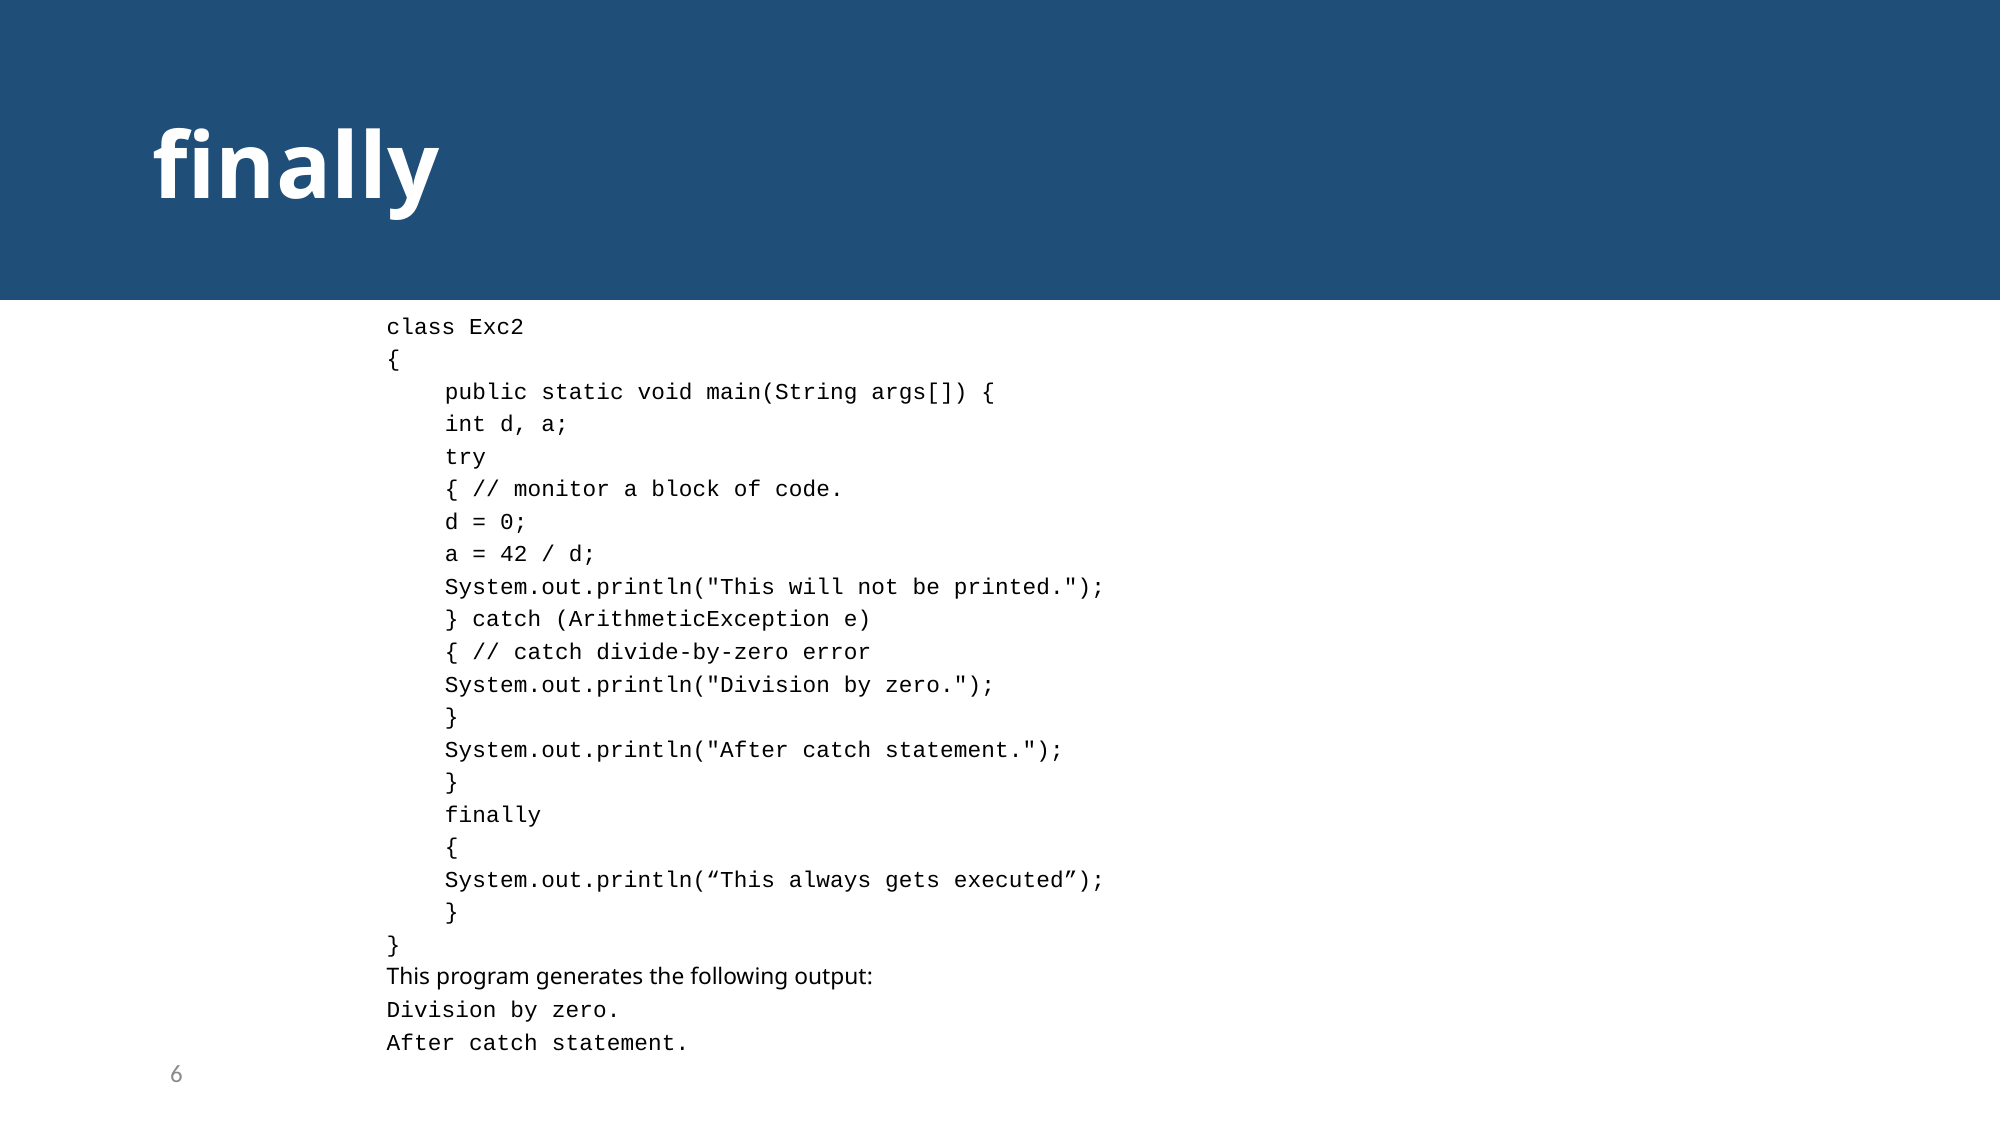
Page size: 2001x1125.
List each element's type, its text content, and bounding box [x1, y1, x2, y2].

title finally [137, 59, 1863, 278]
slide_number 6 [137, 1042, 198, 1103]
list class Exc2 { public static void main(String args[]) { int d, a; try { // monitor a block of code. d = 0; a = 42 / d; System.out.println("This will not be printed."); } catch (ArithmeticException e) { // catch divide-by-zero error System.out.println("Division by zero."); } System.out.println("After catch statement."); } finally { System.out.println(“This always gets executed”); } } This program generates the following output: Division by zero. After catch statement. [371, 307, 1375, 1073]
